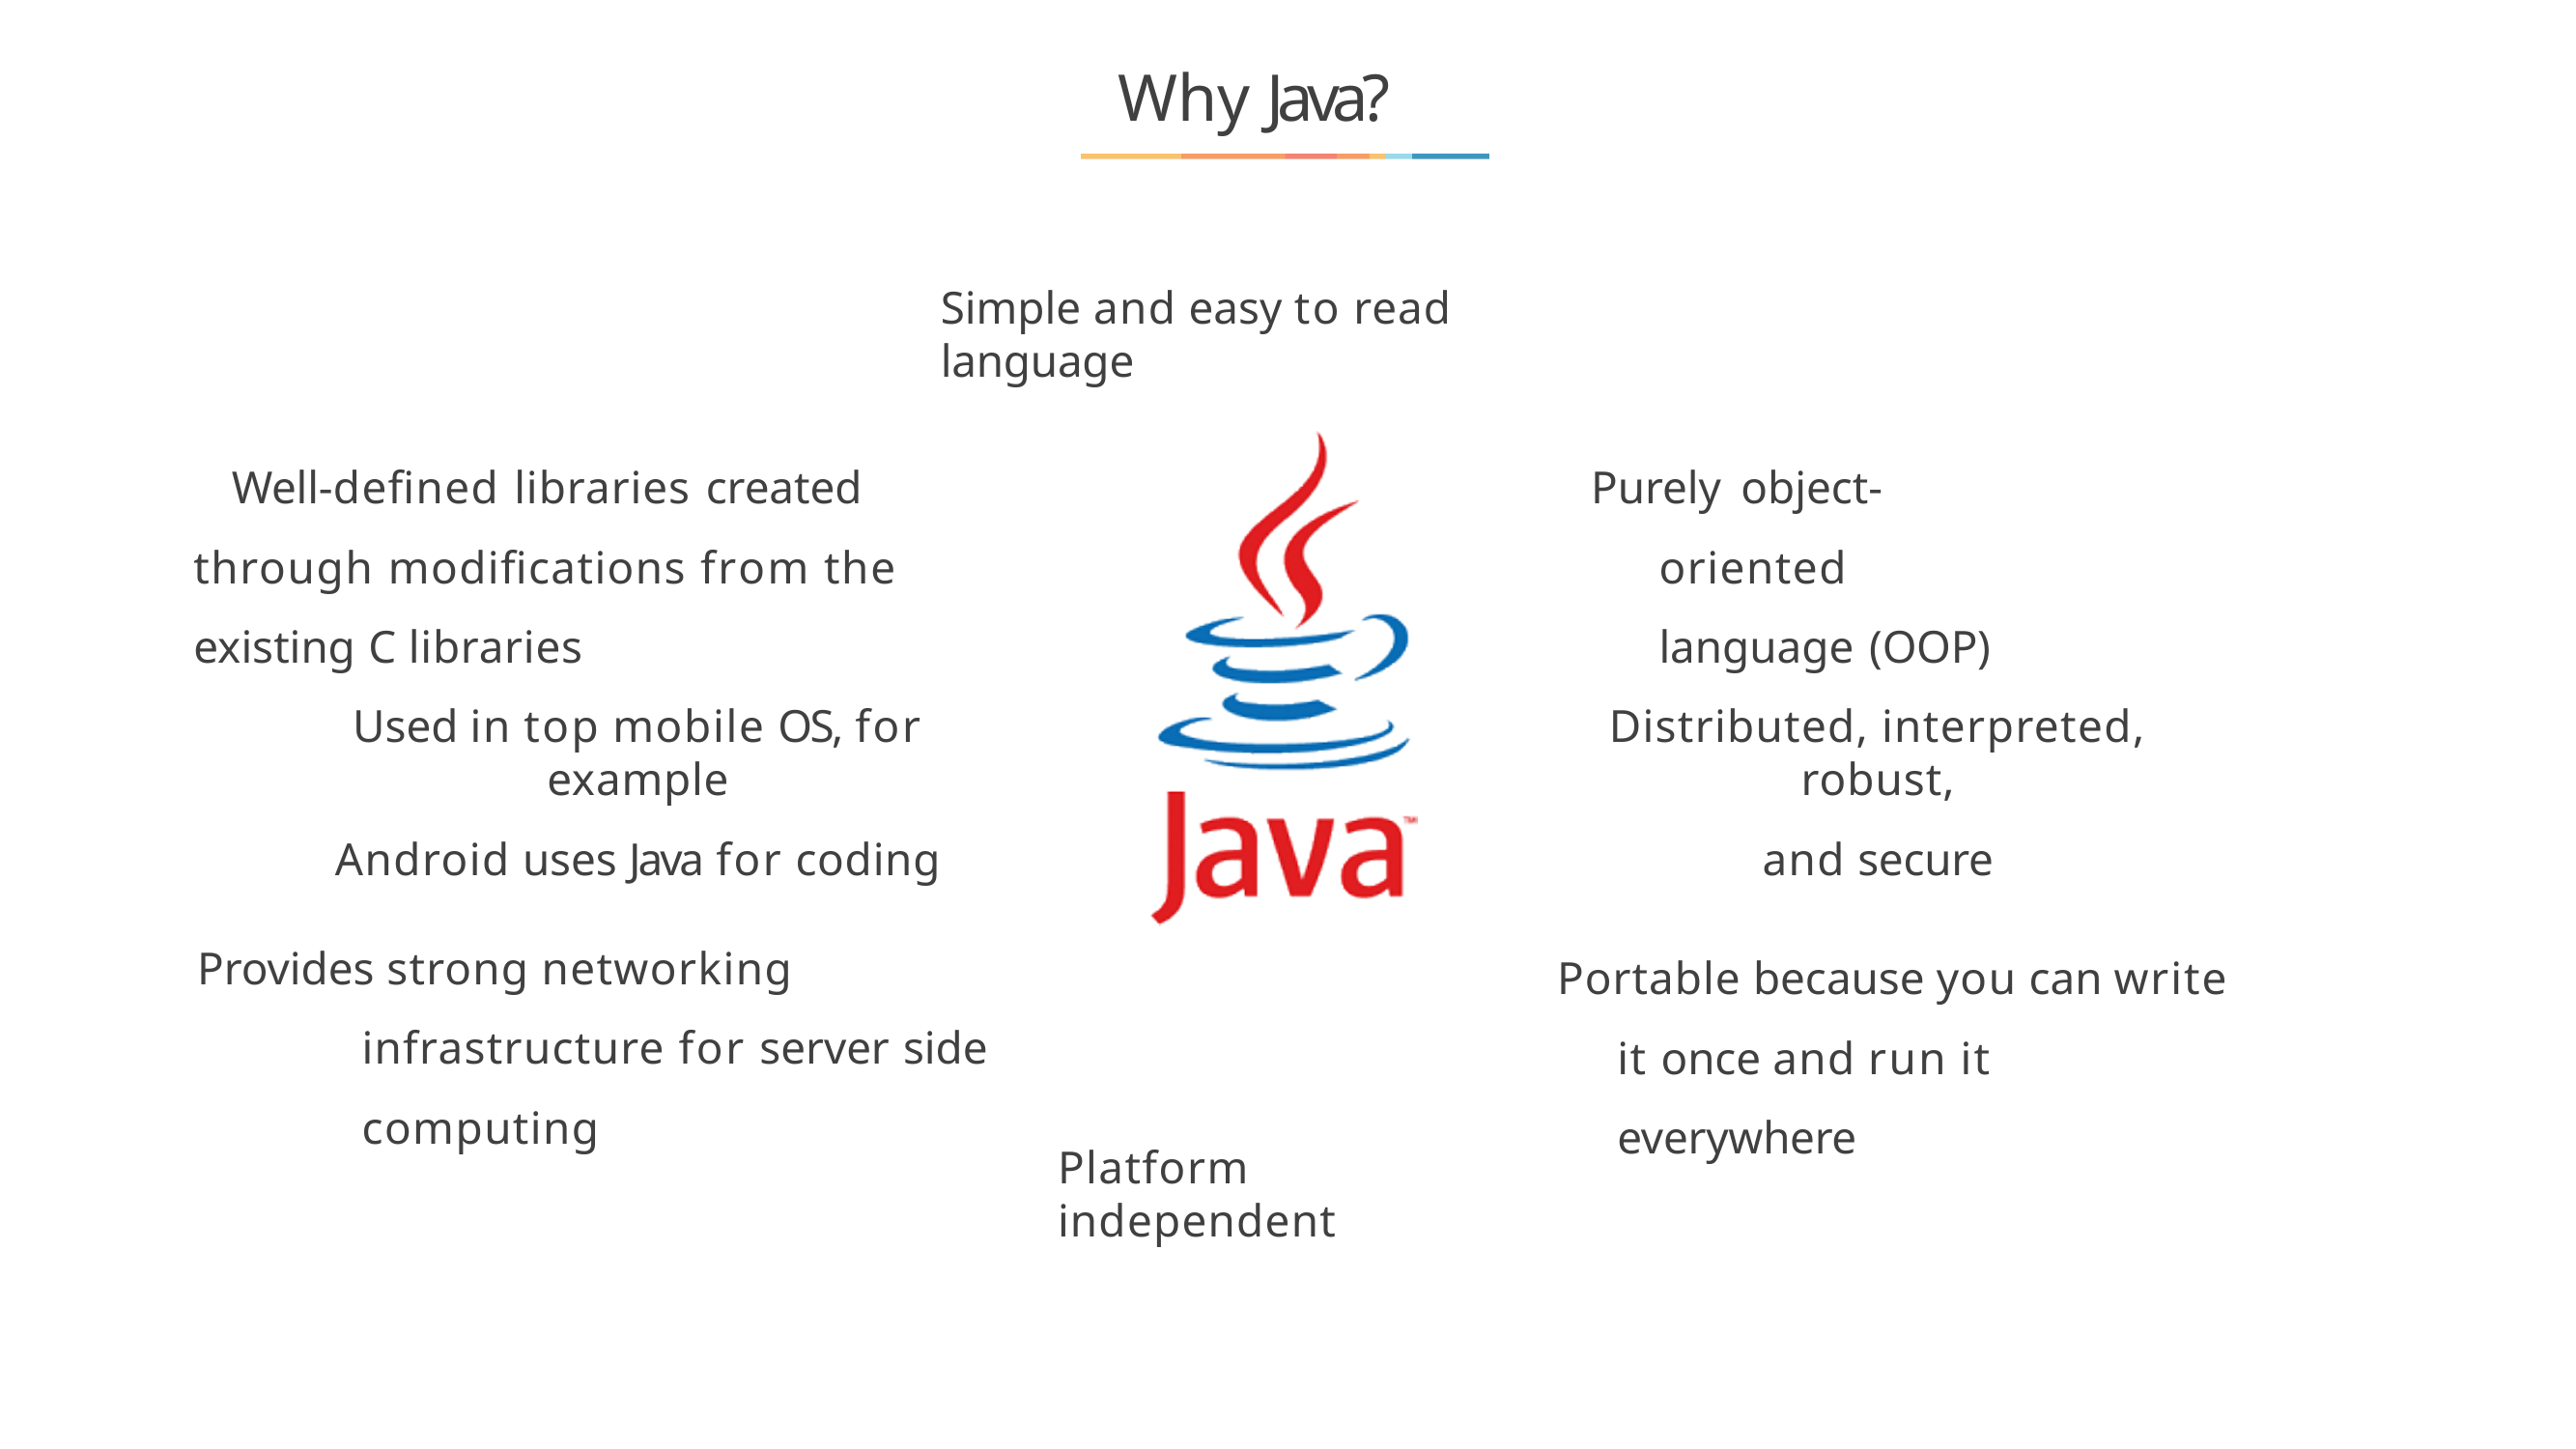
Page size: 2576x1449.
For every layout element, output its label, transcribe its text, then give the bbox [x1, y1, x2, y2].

text_box Simple and easy to read language [938, 277, 1638, 386]
picture [1150, 431, 1419, 926]
text_box Portable because you can write it once and run it everywhere [1555, 922, 2244, 1163]
text_box Purely object-oriented language (OOP) [1588, 431, 2051, 669]
text_box Platform independent [1055, 1137, 1514, 1246]
title Why Java? [561, 54, 2016, 299]
text_box Used in top mobile OS, for example Android uses Java for coding [270, 669, 1005, 885]
text_box Provides strong networking infrastructure for server side computing [195, 912, 1058, 1153]
text_box Distributed, interpreted, robust, and secure [1547, 669, 2209, 885]
picture [1081, 134, 1489, 180]
text_box Well-defined libraries created through modifications from the existing C libraries [191, 431, 1054, 672]
